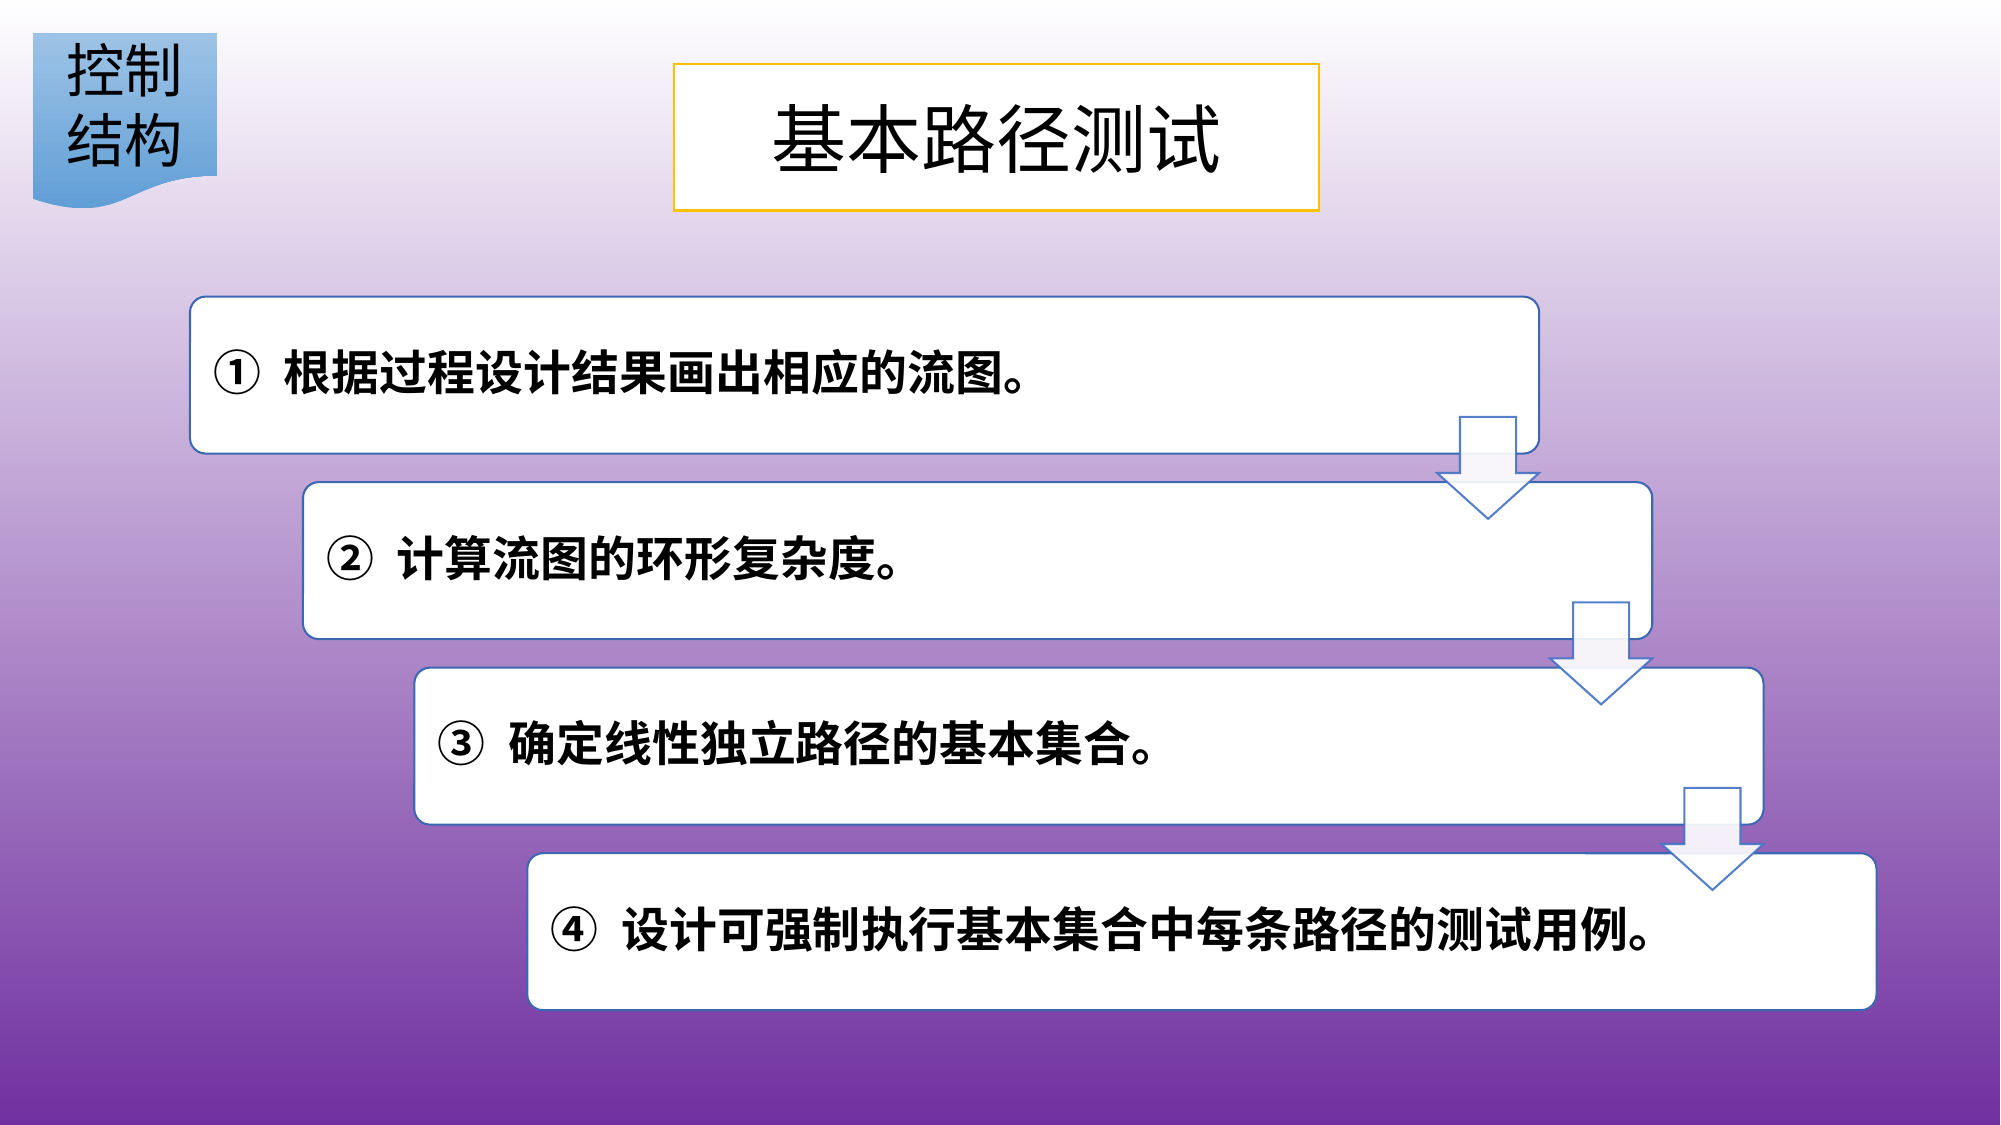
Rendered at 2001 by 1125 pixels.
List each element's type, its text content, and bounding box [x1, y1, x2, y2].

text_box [189, 296, 1877, 1011]
text_box 控制结构 [33, 33, 217, 209]
text_box 基本路径测试 [673, 63, 1320, 212]
